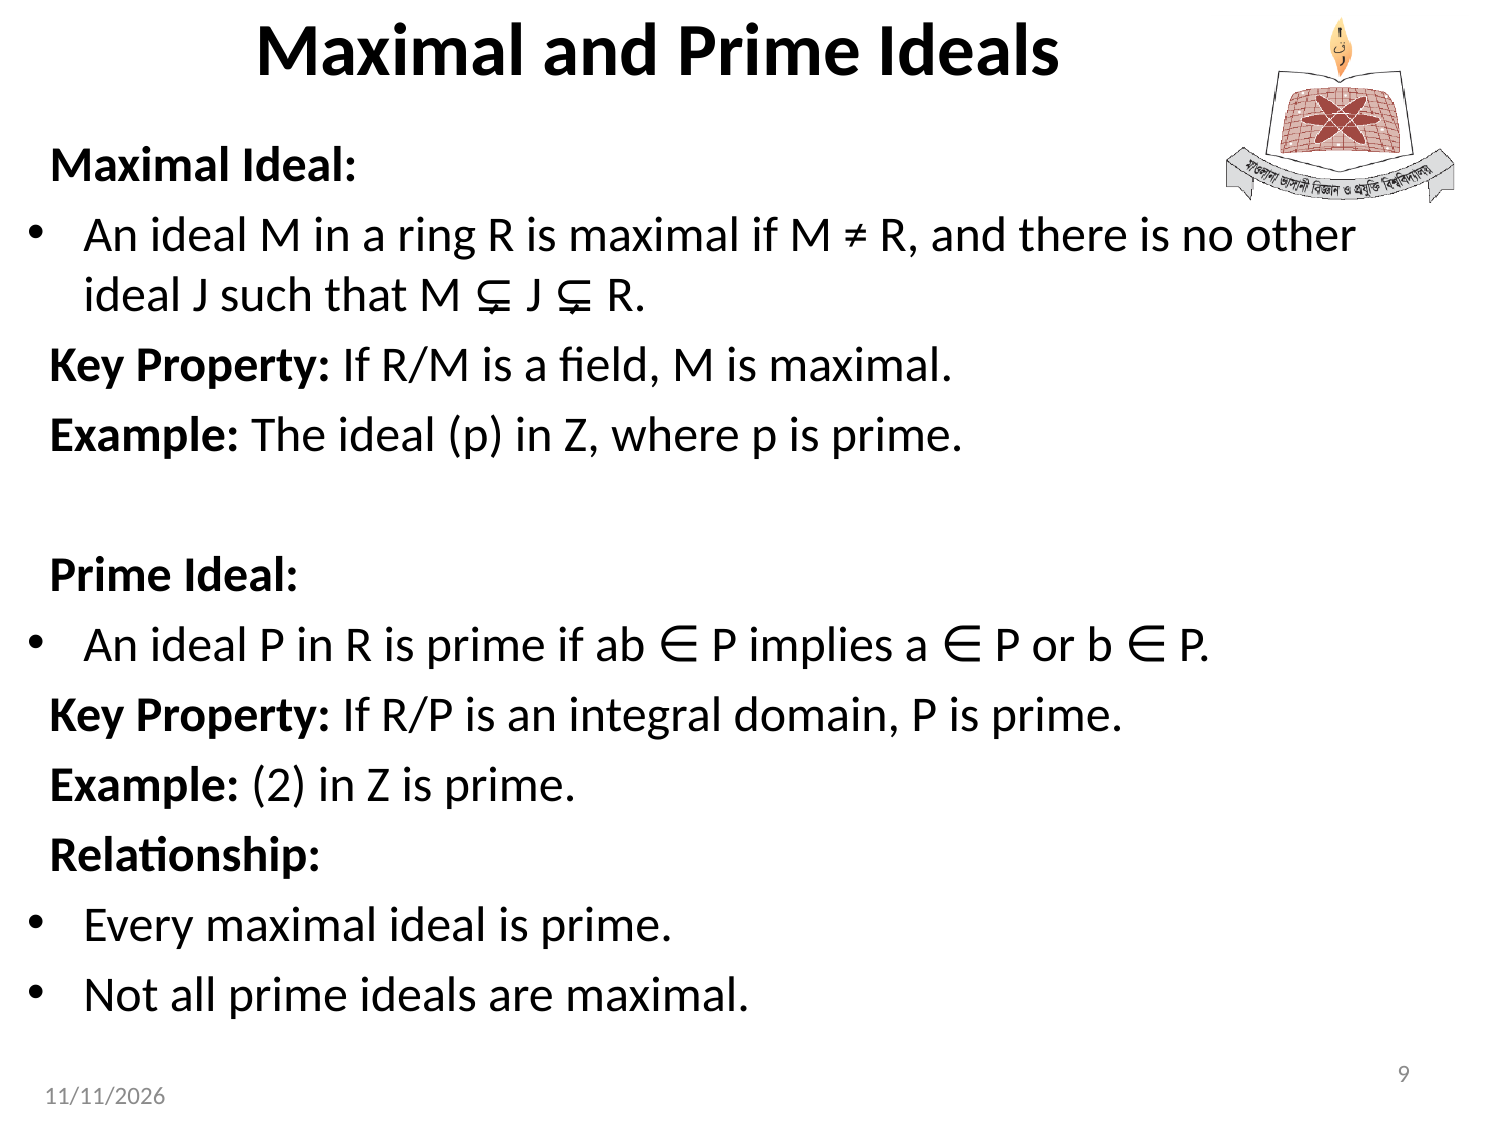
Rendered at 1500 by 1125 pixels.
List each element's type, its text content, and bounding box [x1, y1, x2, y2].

list Maximal Ideal: An ideal M in a ring R is maximal if M ≠ R, and there is no other ideal J such that M ⊊ J ⊊ R. Key Property: If R/M is a field, M is maximal. Example: The ideal (p) in Z, where p is prime. Prime Ideal: An ideal P in R is prime if ab ∈ P implies a ∈ P or b ∈ P. Key Property: If R/P is an integral domain, P is prime. Example: (2) in Z is prime. Relationship: Every maximal ideal is prime. Not all prime ideals are maximal. [12, 124, 1425, 1118]
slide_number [29, 1065, 380, 1125]
picture [1211, 14, 1469, 208]
slide_number 9 [1074, 1042, 1425, 1103]
title Maximal and Prime Ideals [0, 7, 1334, 83]
